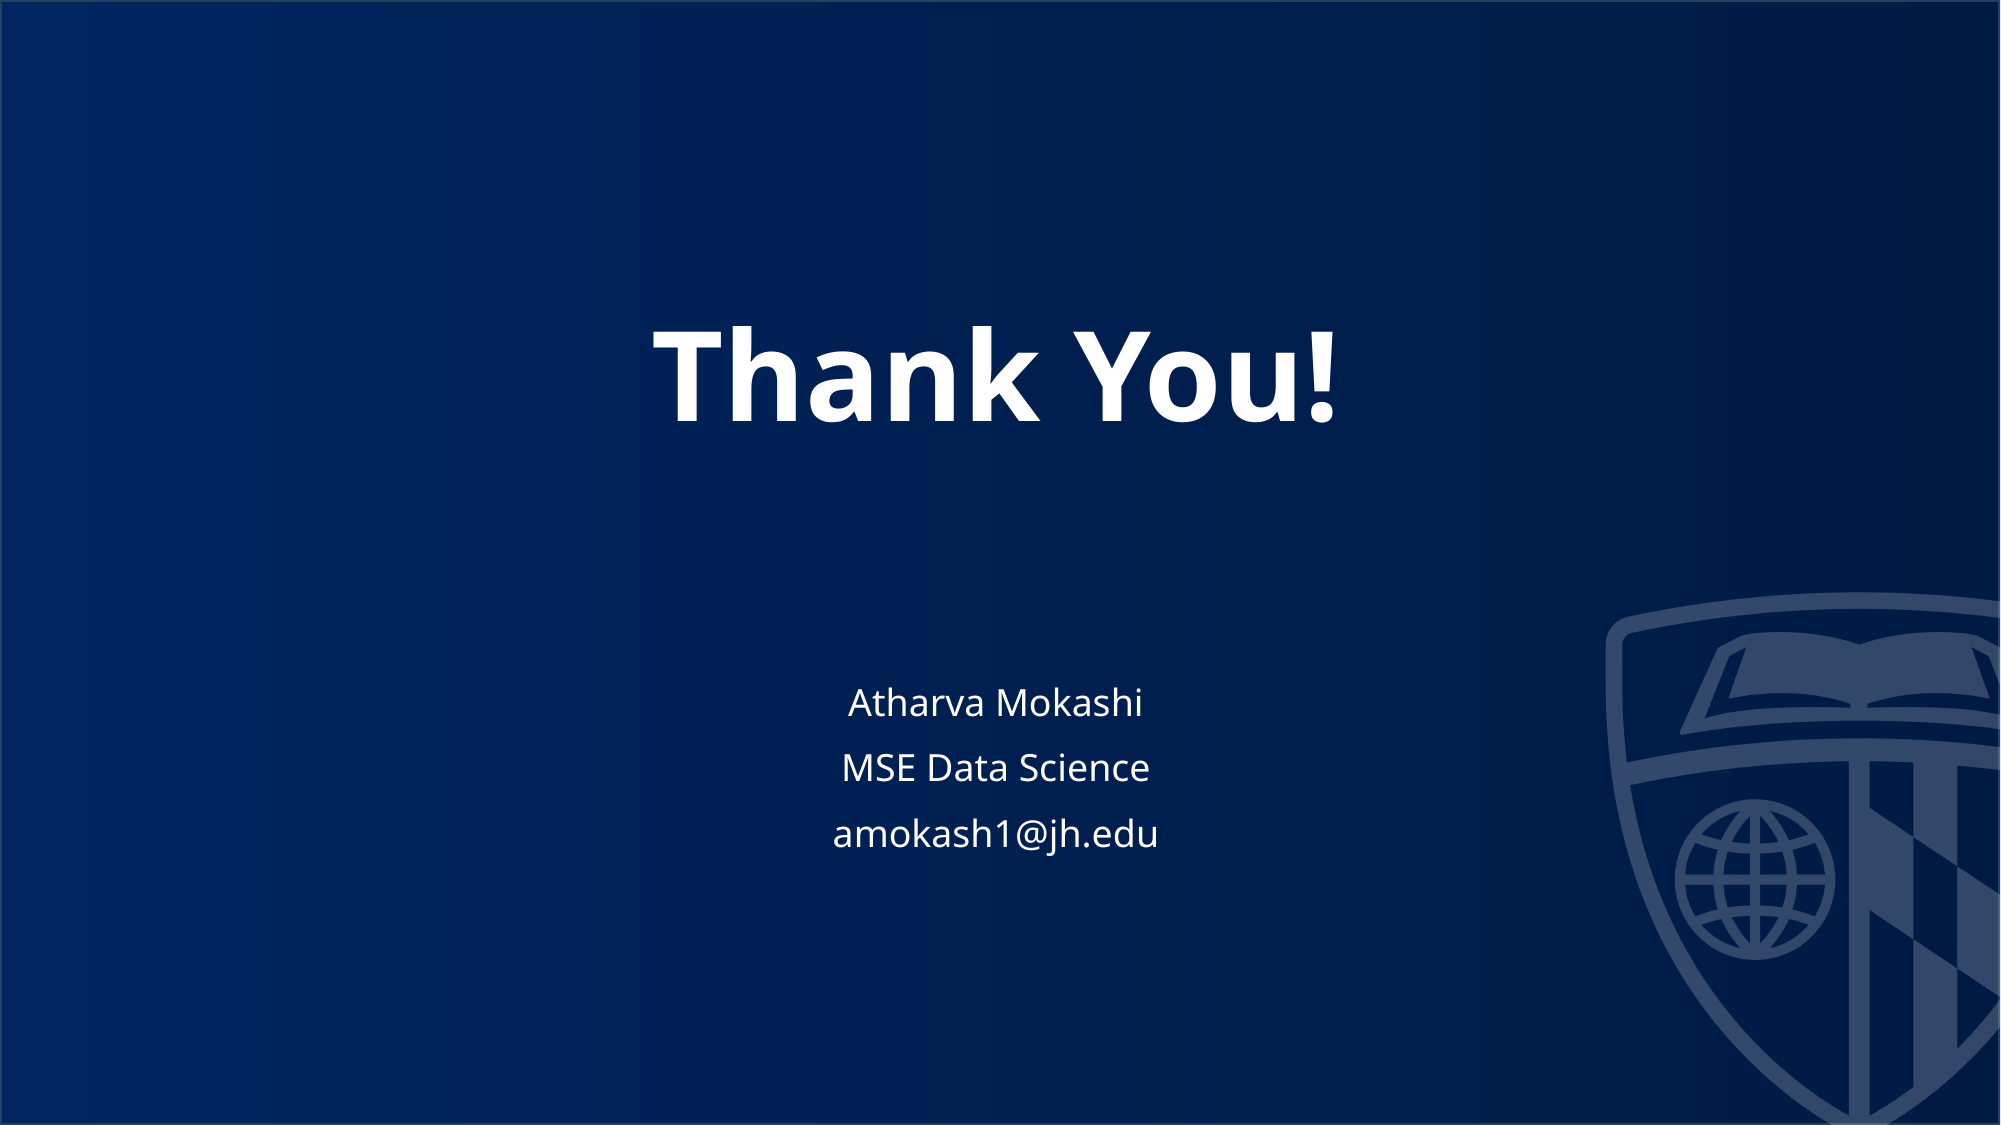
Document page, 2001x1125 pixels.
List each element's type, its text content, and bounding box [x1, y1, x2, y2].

title Thank You! [144, 156, 1848, 449]
list Atharva Mokashi MSE Data Science amokash1@jh.edu [144, 671, 1848, 998]
